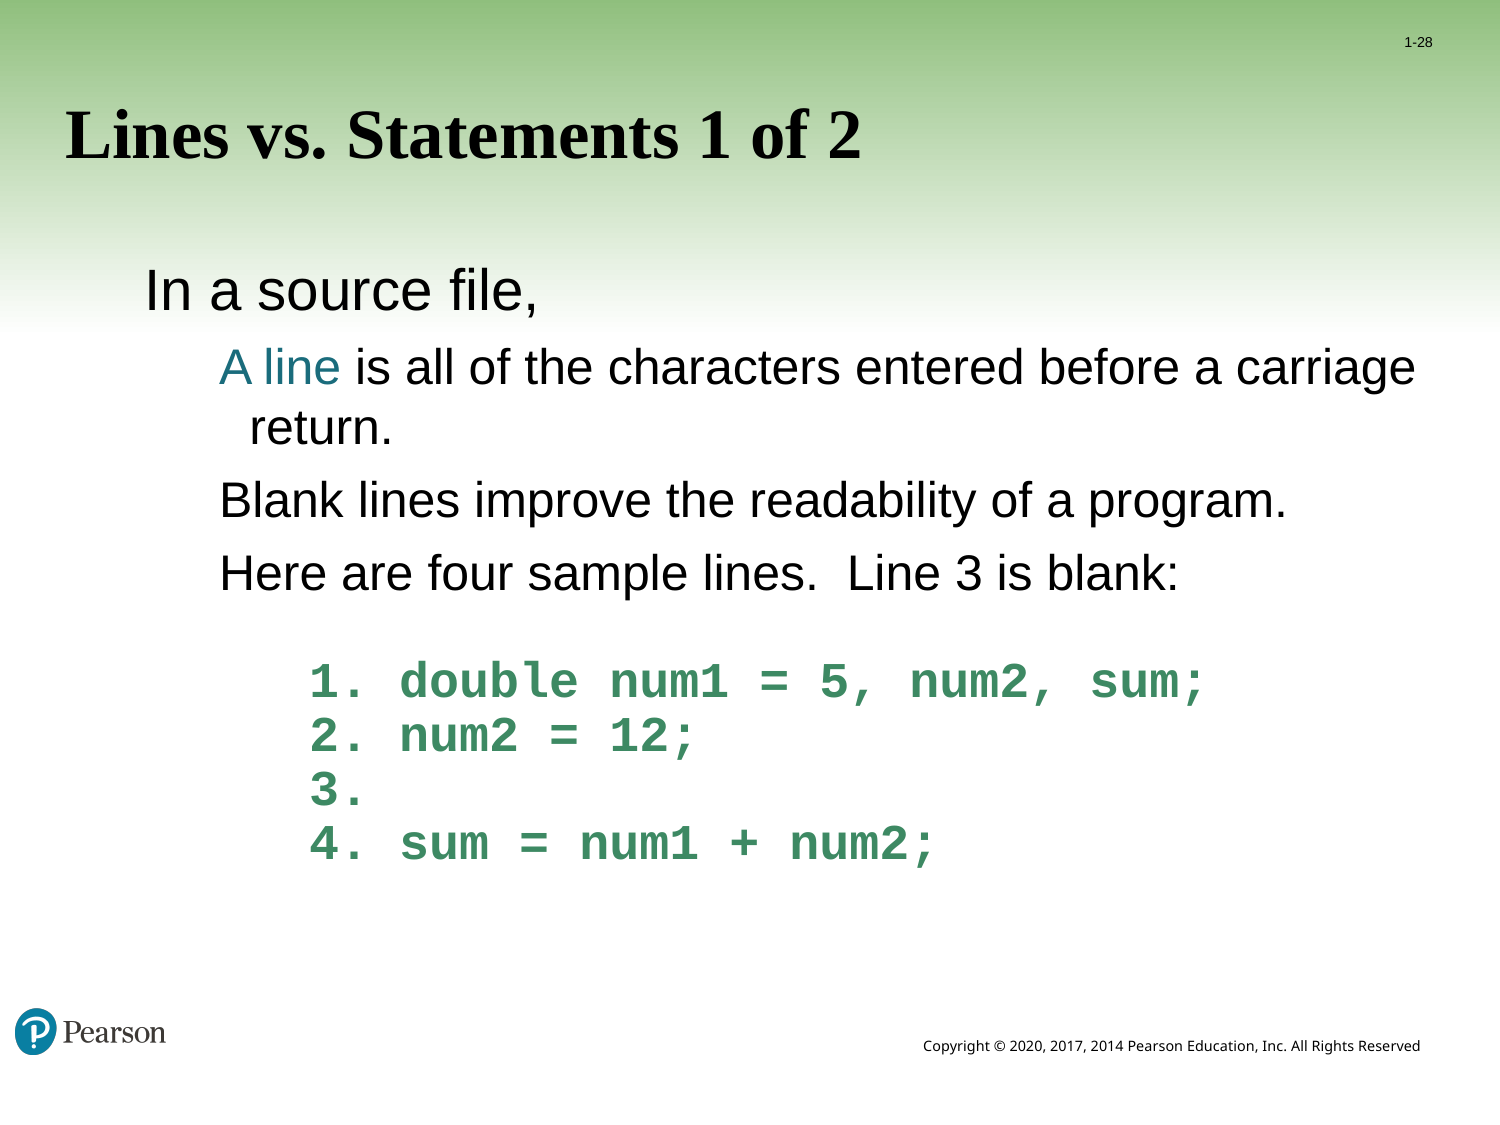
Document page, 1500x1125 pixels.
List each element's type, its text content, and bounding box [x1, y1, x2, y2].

picture [15, 1041, 26, 1055]
picture [23, 1017, 49, 1042]
picture [15, 1008, 30, 1024]
title Lines vs. Statements 1 of 2 [50, 49, 1463, 188]
slide_number 1-28 [1389, 18, 1480, 49]
picture [41, 1008, 166, 1055]
list In a source file, A line is all of the characters entered before a carriage return. Blank lines improve the readability of a program. Here are four sample lines. Line 3 is blank: 1. double num1 = 5, num2, sum; 2. num2 = 12; 3. 4. sum = num1 + num2; [112, 237, 1450, 1000]
